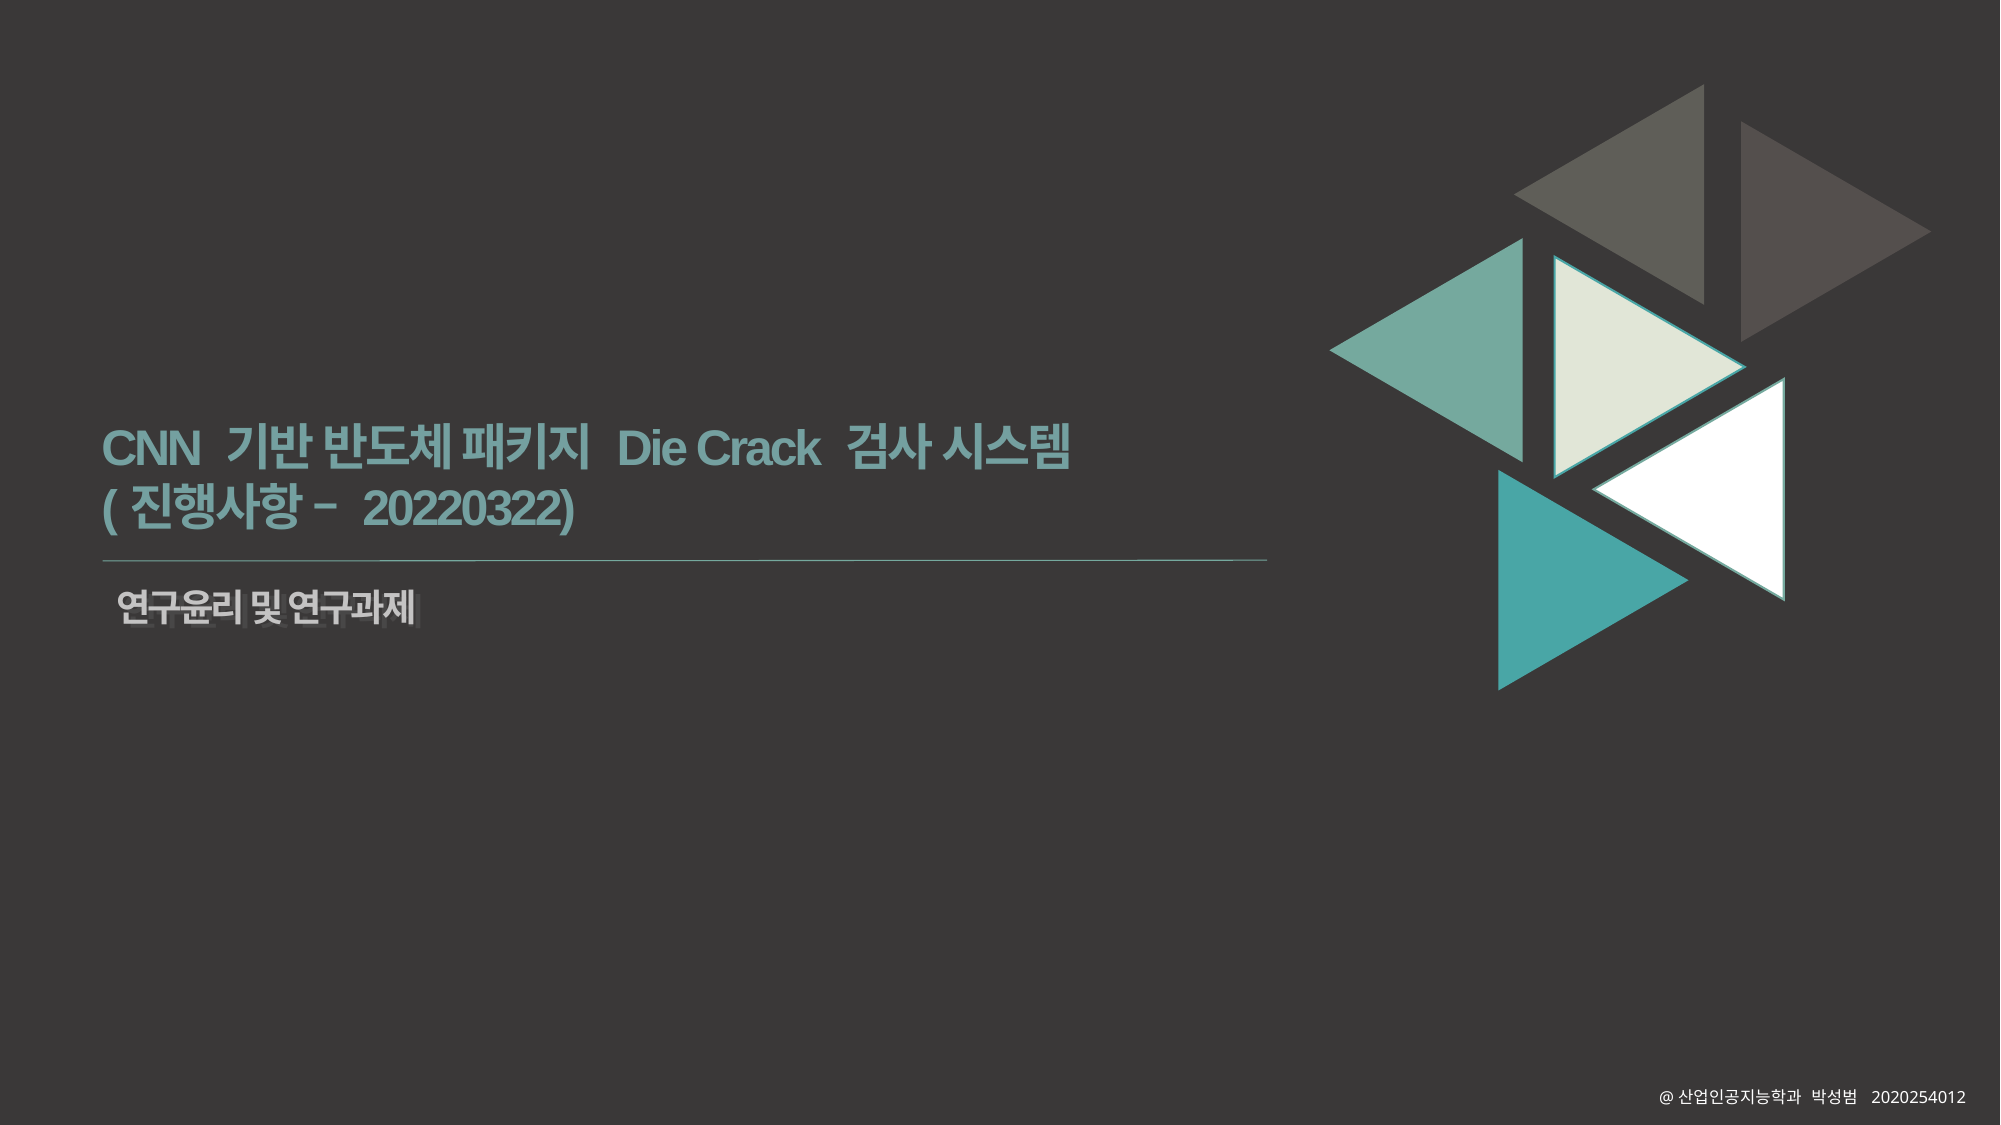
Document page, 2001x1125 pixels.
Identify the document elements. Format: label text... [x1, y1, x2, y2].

text_box @산업인공지능학과 박성범 2020254012 [1644, 1079, 1982, 1115]
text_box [1331, 84, 1932, 691]
text_box CNN 기반 반도체 패키지 Die Crack 검사 시스템 (진행사항 – 20220322) [86, 408, 1089, 543]
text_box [91, 576, 450, 642]
